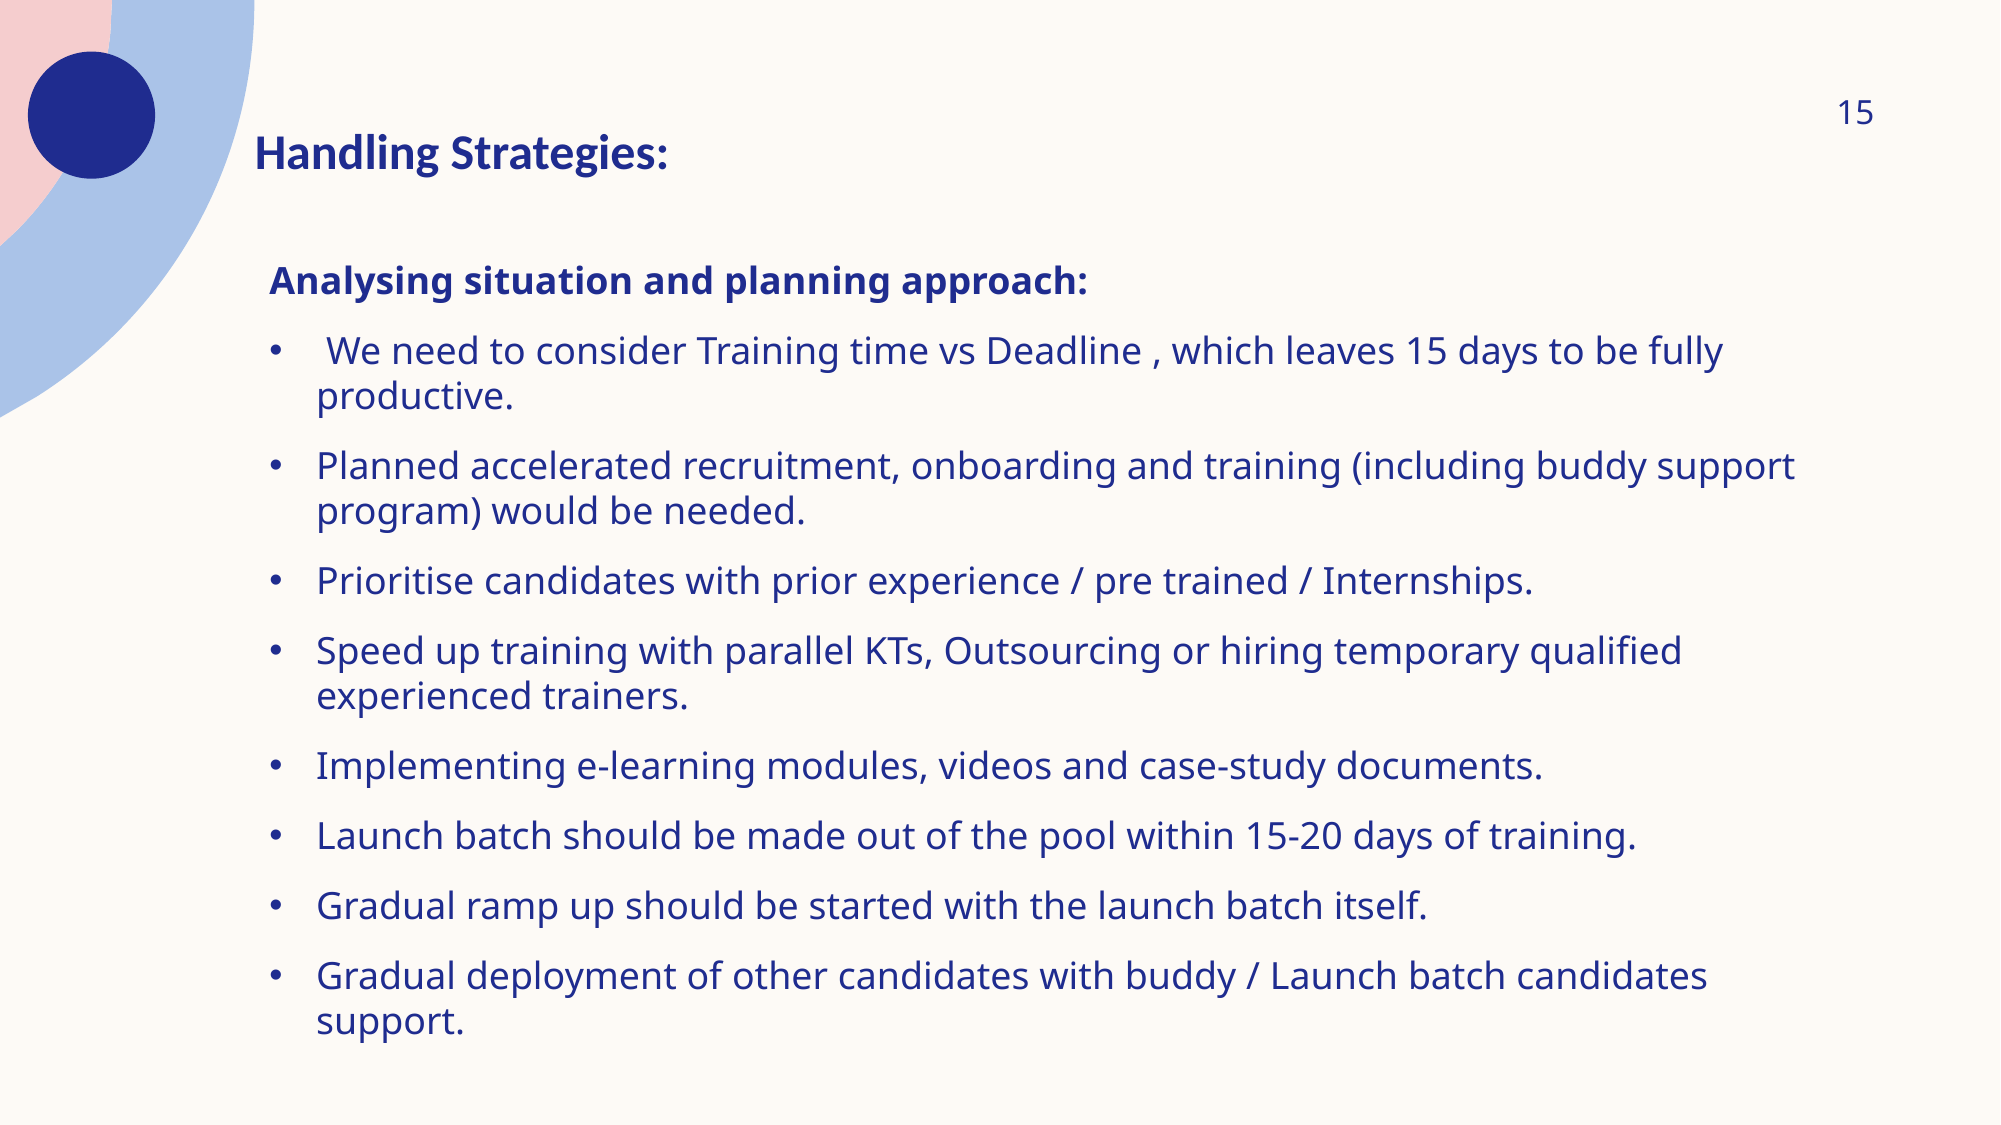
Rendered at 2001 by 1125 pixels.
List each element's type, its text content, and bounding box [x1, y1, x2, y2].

slide_number 15 [1699, 75, 1875, 153]
list Analysing situation and planning approach: We need to consider Training time vs Deadline , which leaves 15 days to be fully productive. Planned accelerated recruitment, onboarding and training (including buddy support program) would be needed. Prioritise candidates with prior experience / pre trained / Internships. Speed up training with parallel KTs, Outsourcing or hiring temporary qualified experienced trainers. Implementing e-learning modules, videos and case-study documents. Launch batch should be made out of the pool within 15-20 days of training. Gradual ramp up should be started with the launch batch itself. Gradual deployment of other candidates with buddy / Launch batch candidates support. [254, 257, 1875, 991]
text_box Handling Strategies: [239, 112, 685, 188]
